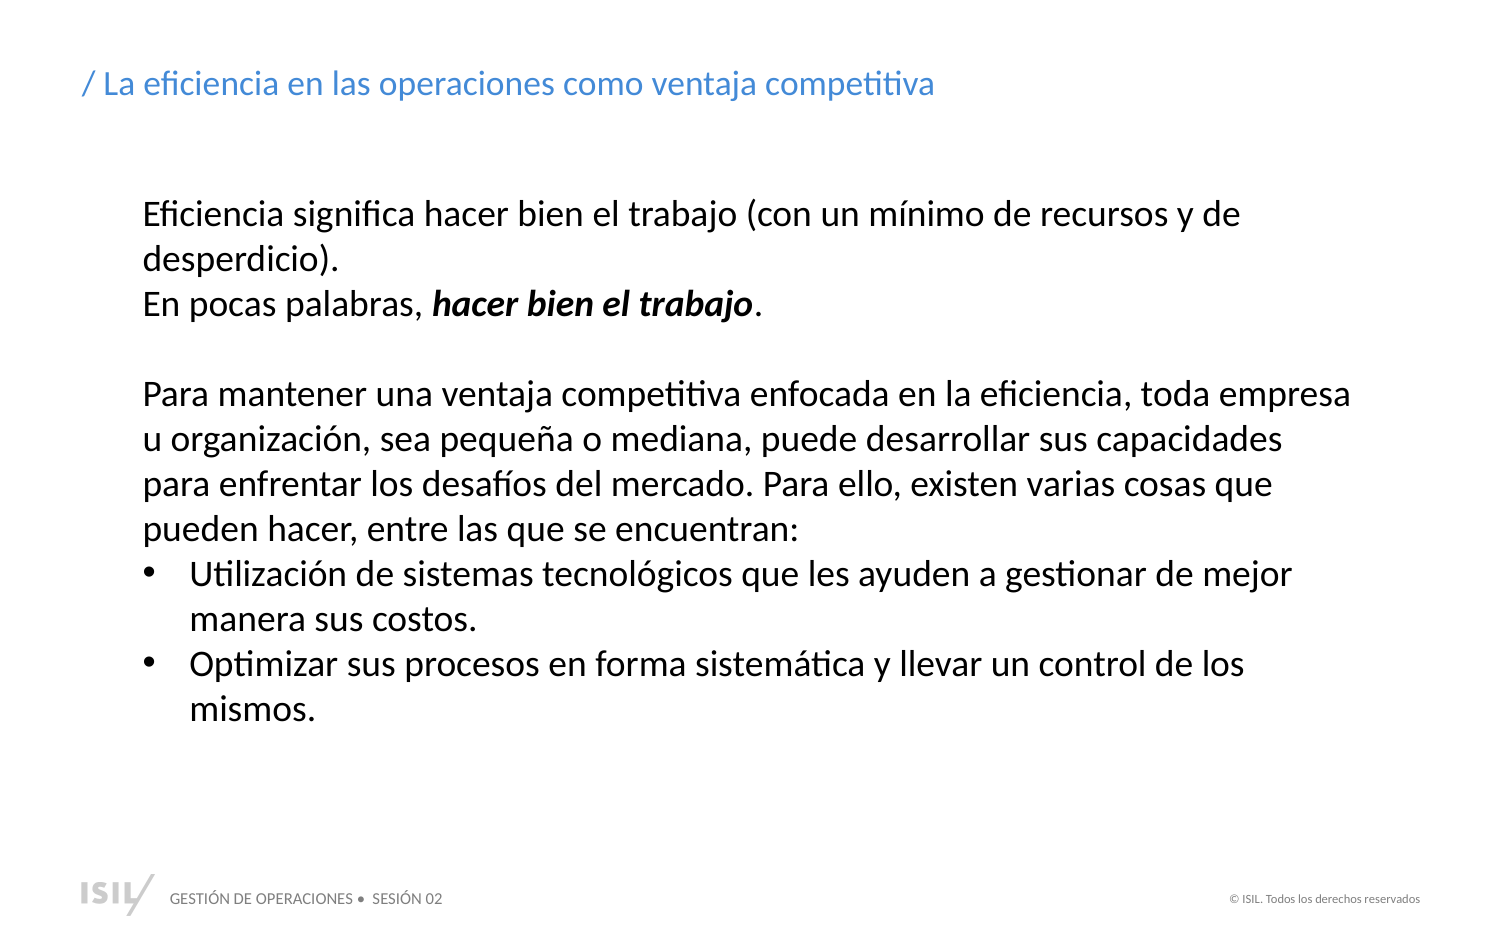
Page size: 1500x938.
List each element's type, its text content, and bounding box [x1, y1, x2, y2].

text_box / La eficiencia en las operaciones como ventaja competitiva [66, 52, 1249, 111]
text_box Eficiencia significa hacer bien el trabajo (con un mínimo de recursos y de desperdicio). En pocas palabras, hacer bien el trabajo. Para mantener una ventaja competitiva enfocada en la eficiencia, toda empresa u organización, sea pequeña o mediana, puede desarrollar sus capacidades para enfrentar los desafíos del mercado. Para ello, existen varias cosas que pueden hacer, entre las que se encuentran: Utilización de sistemas tecnológicos que les ayuden a gestionar de mejor manera sus costos. Optimizar sus procesos en forma sistemática y llevar un control de los mismos. [127, 181, 1373, 737]
